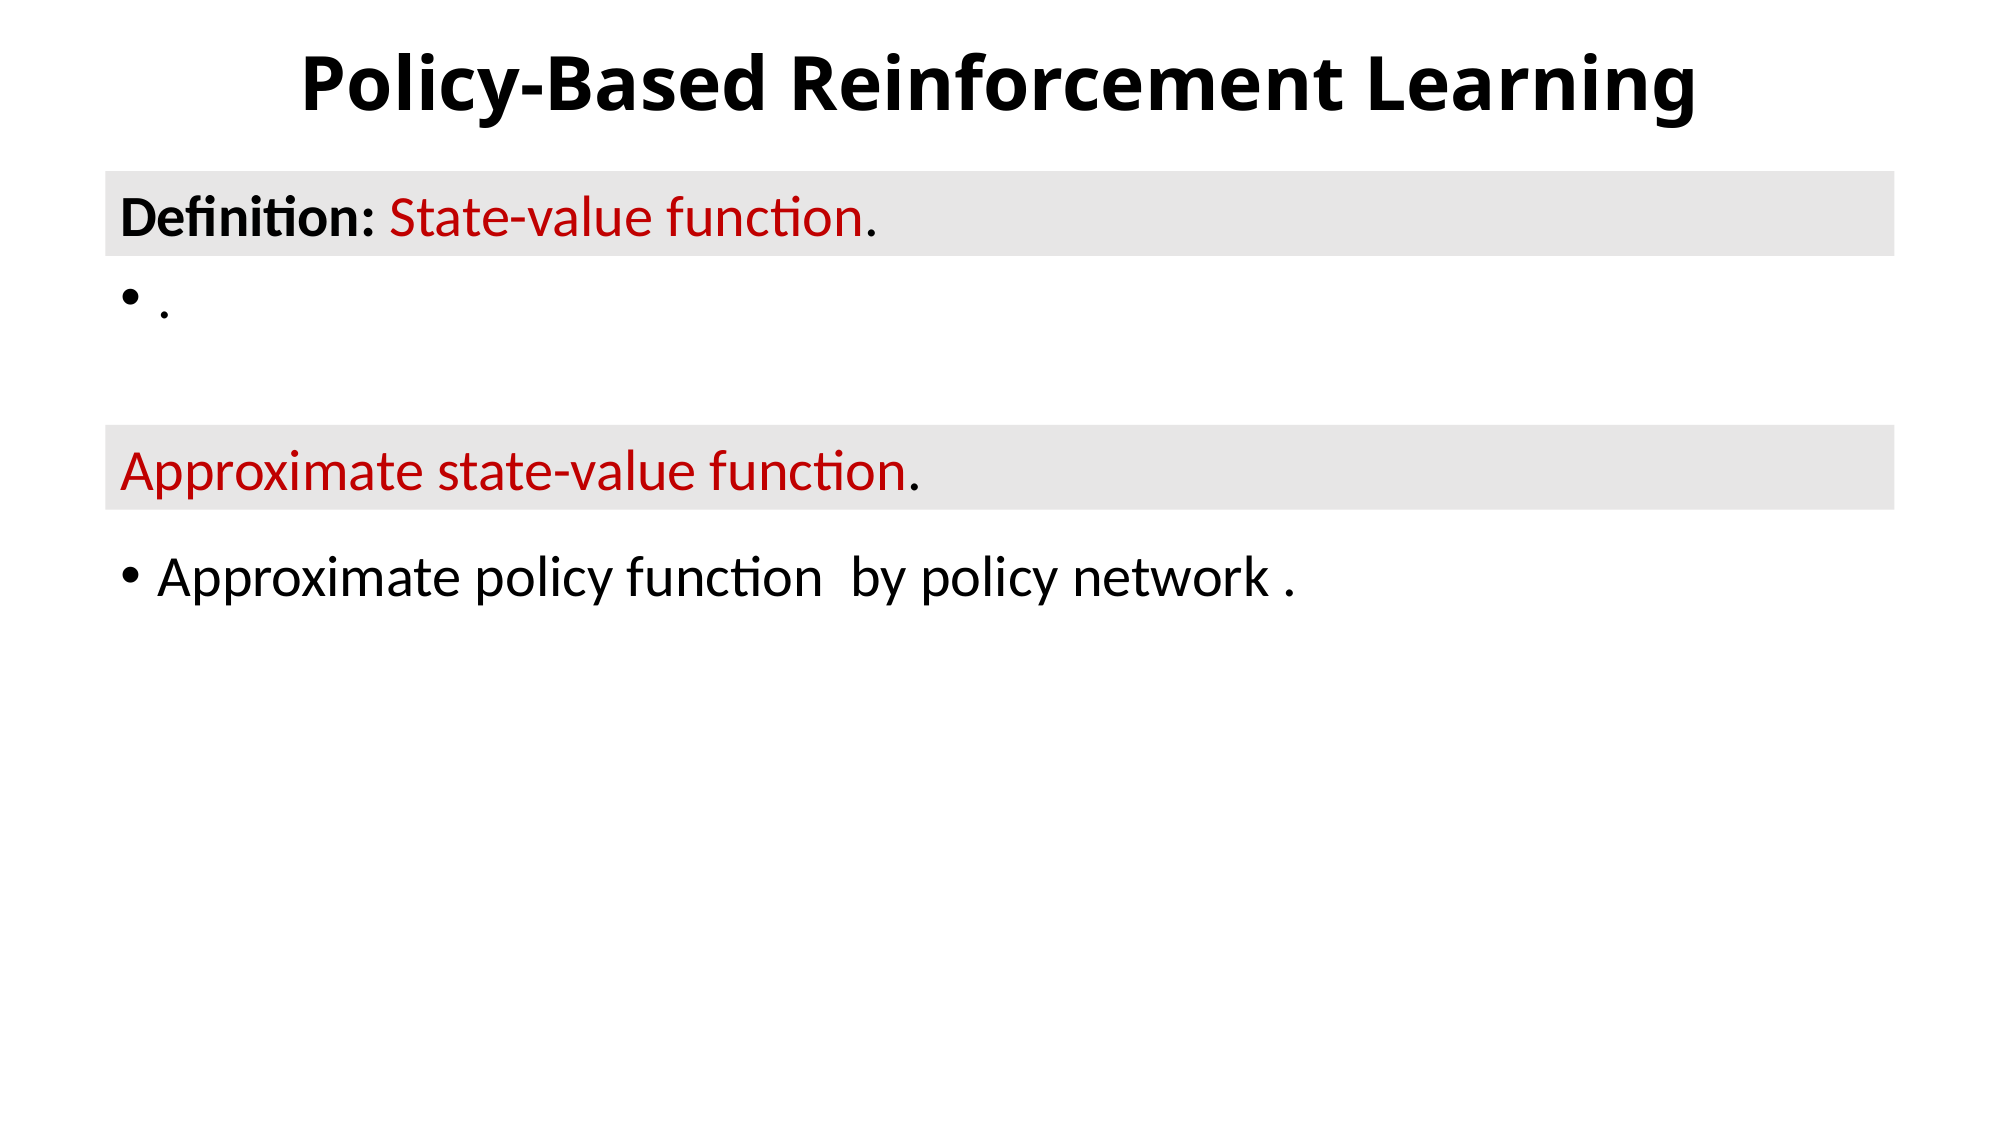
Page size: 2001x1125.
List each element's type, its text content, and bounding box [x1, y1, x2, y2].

title Policy-Based Reinforcement Learning [0, 1, 2000, 172]
text_box Definition: State-value function. [105, 171, 1895, 256]
text_box Approximate state-value function. [105, 424, 1895, 510]
